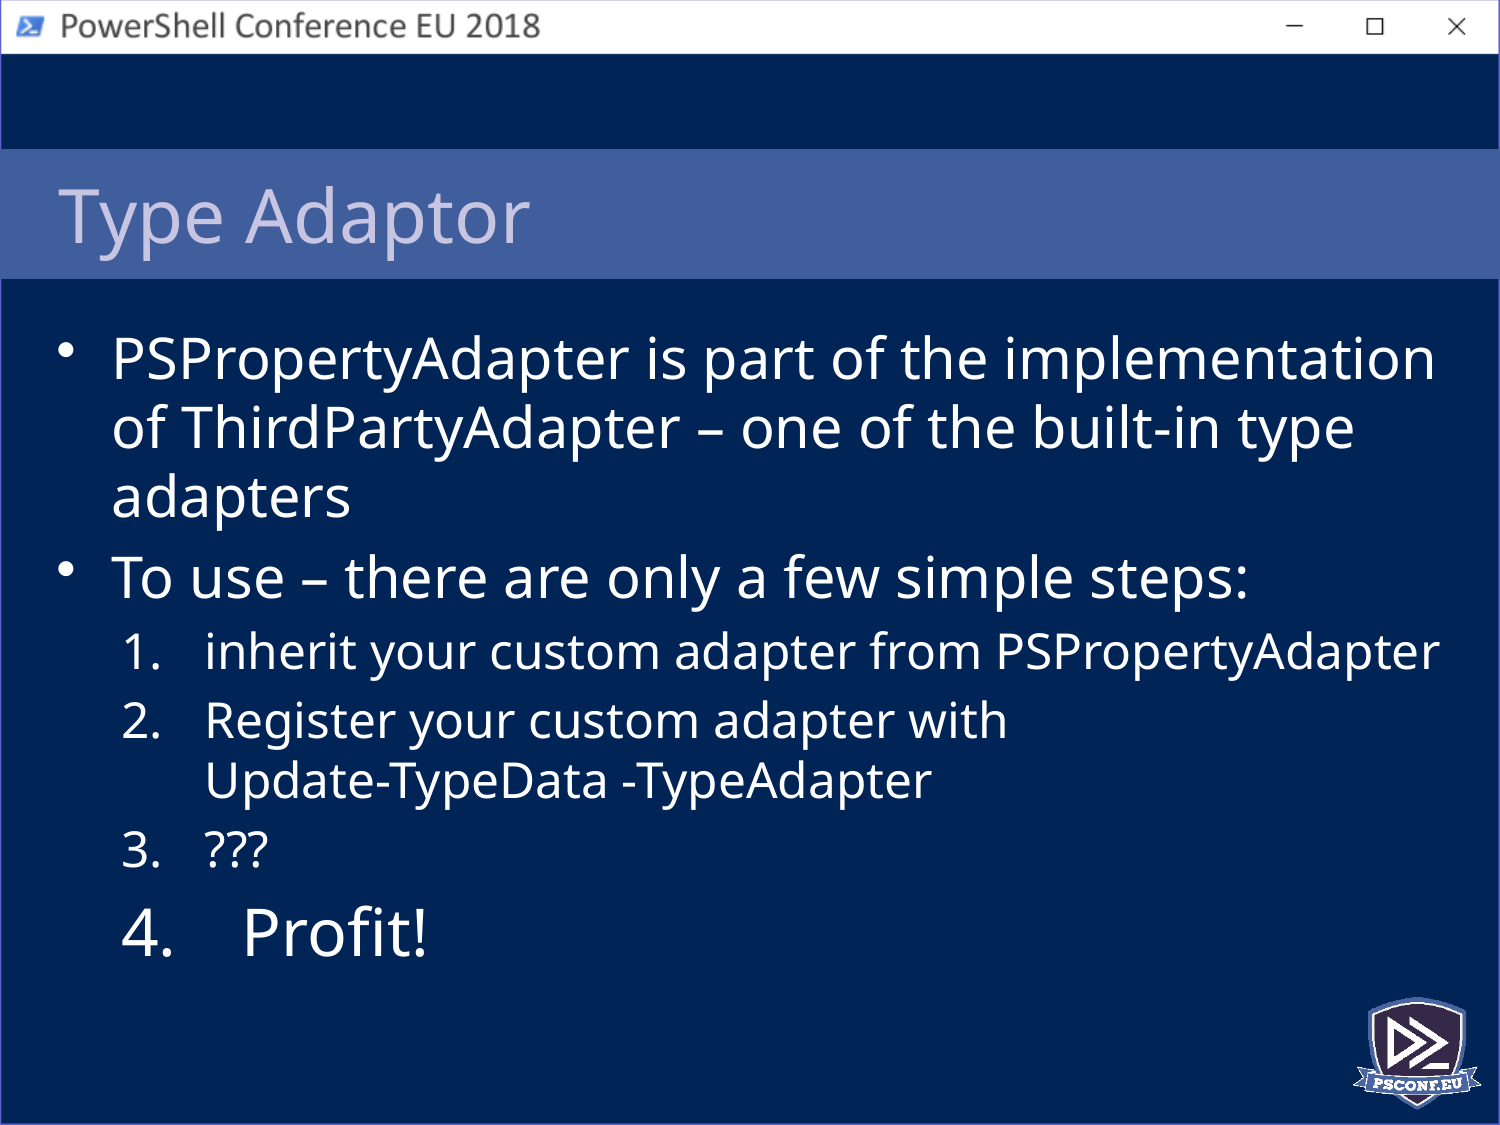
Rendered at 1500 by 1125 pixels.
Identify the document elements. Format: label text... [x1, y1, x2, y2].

title Type Adaptor [0, 149, 1500, 279]
picture [0, 279, 1500, 1125]
picture [0, 0, 1500, 149]
list PSPropertyAdapter is part of the implementation of ThirdPartyAdapter – one of the built-in type adapters To use – there are only a few simple steps: inherit your custom adapter from PSPropertyAdapter Register your custom adapter with Update-TypeData -TypeAdapter ??? Profit! [41, 314, 1459, 1035]
